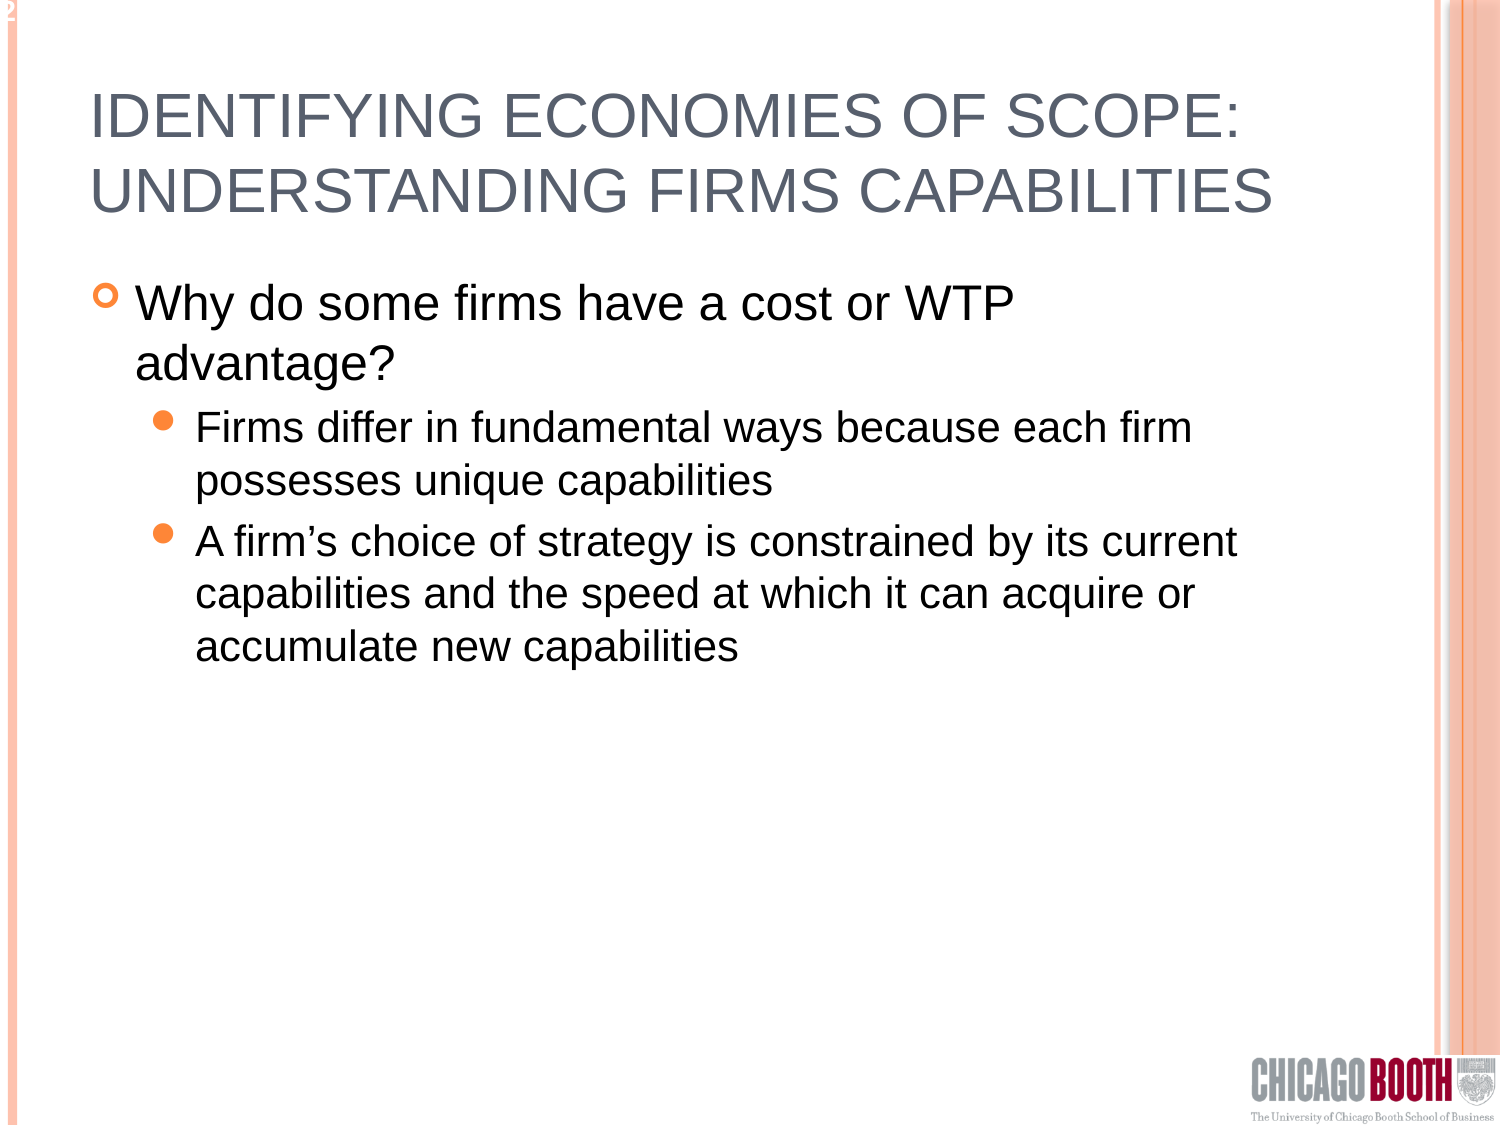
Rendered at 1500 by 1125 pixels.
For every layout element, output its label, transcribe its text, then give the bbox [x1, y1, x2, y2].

title Identifying Economies of Scope: understanding firms capabilities [75, 45, 1300, 233]
picture [1246, 1055, 1500, 1125]
list Why do some firms have a cost or WTP advantage? Firms differ in fundamental ways because each firm possesses unique capabilities A firm’s choice of strategy is constrained by its current capabilities and the speed at which it can acquire or accumulate new capabilities [74, 262, 1301, 1063]
